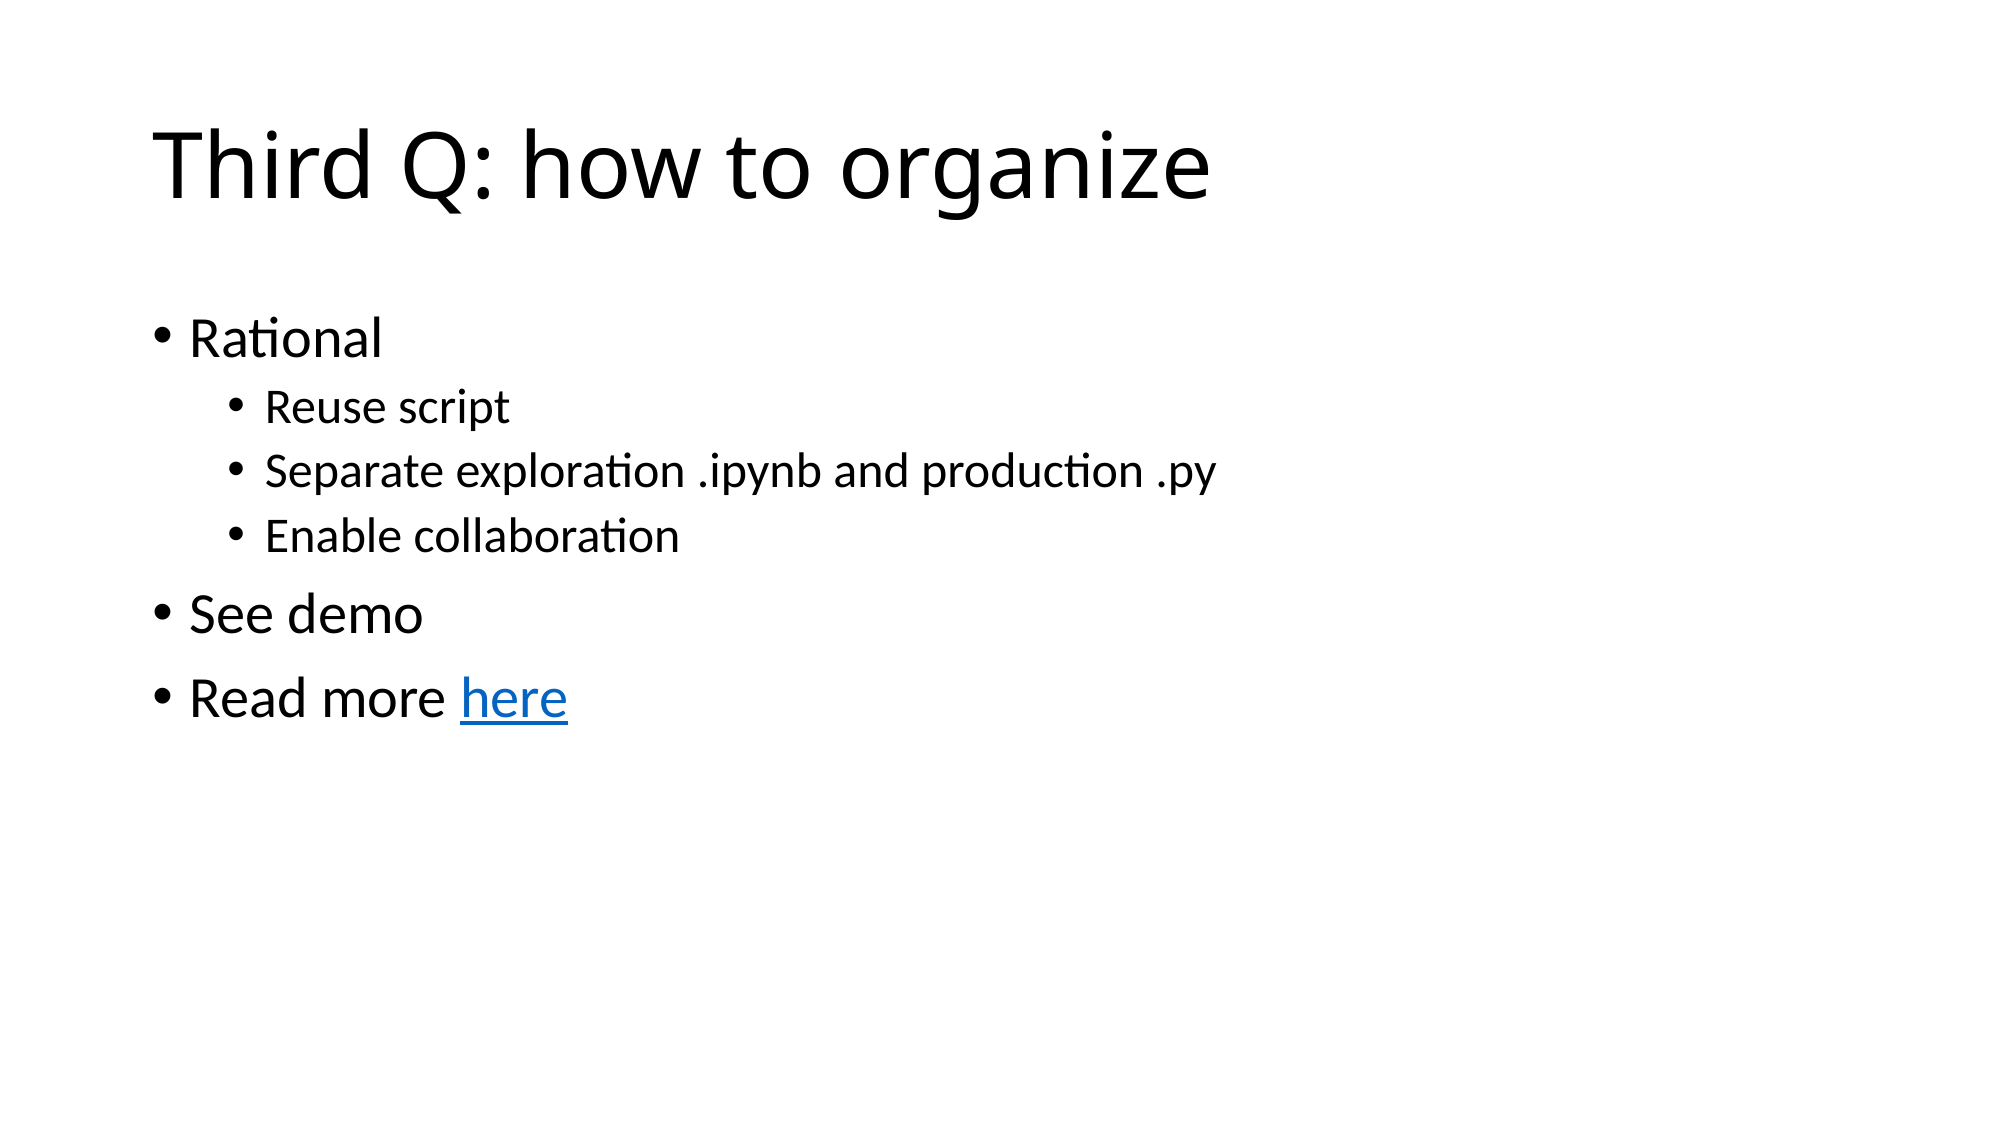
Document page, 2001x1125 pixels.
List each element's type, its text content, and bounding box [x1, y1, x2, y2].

list Rational Reuse script Separate exploration .ipynb and production .py Enable collaboration See demo Read more here [137, 299, 1863, 1014]
title Third Q: how to organize [137, 59, 1863, 278]
